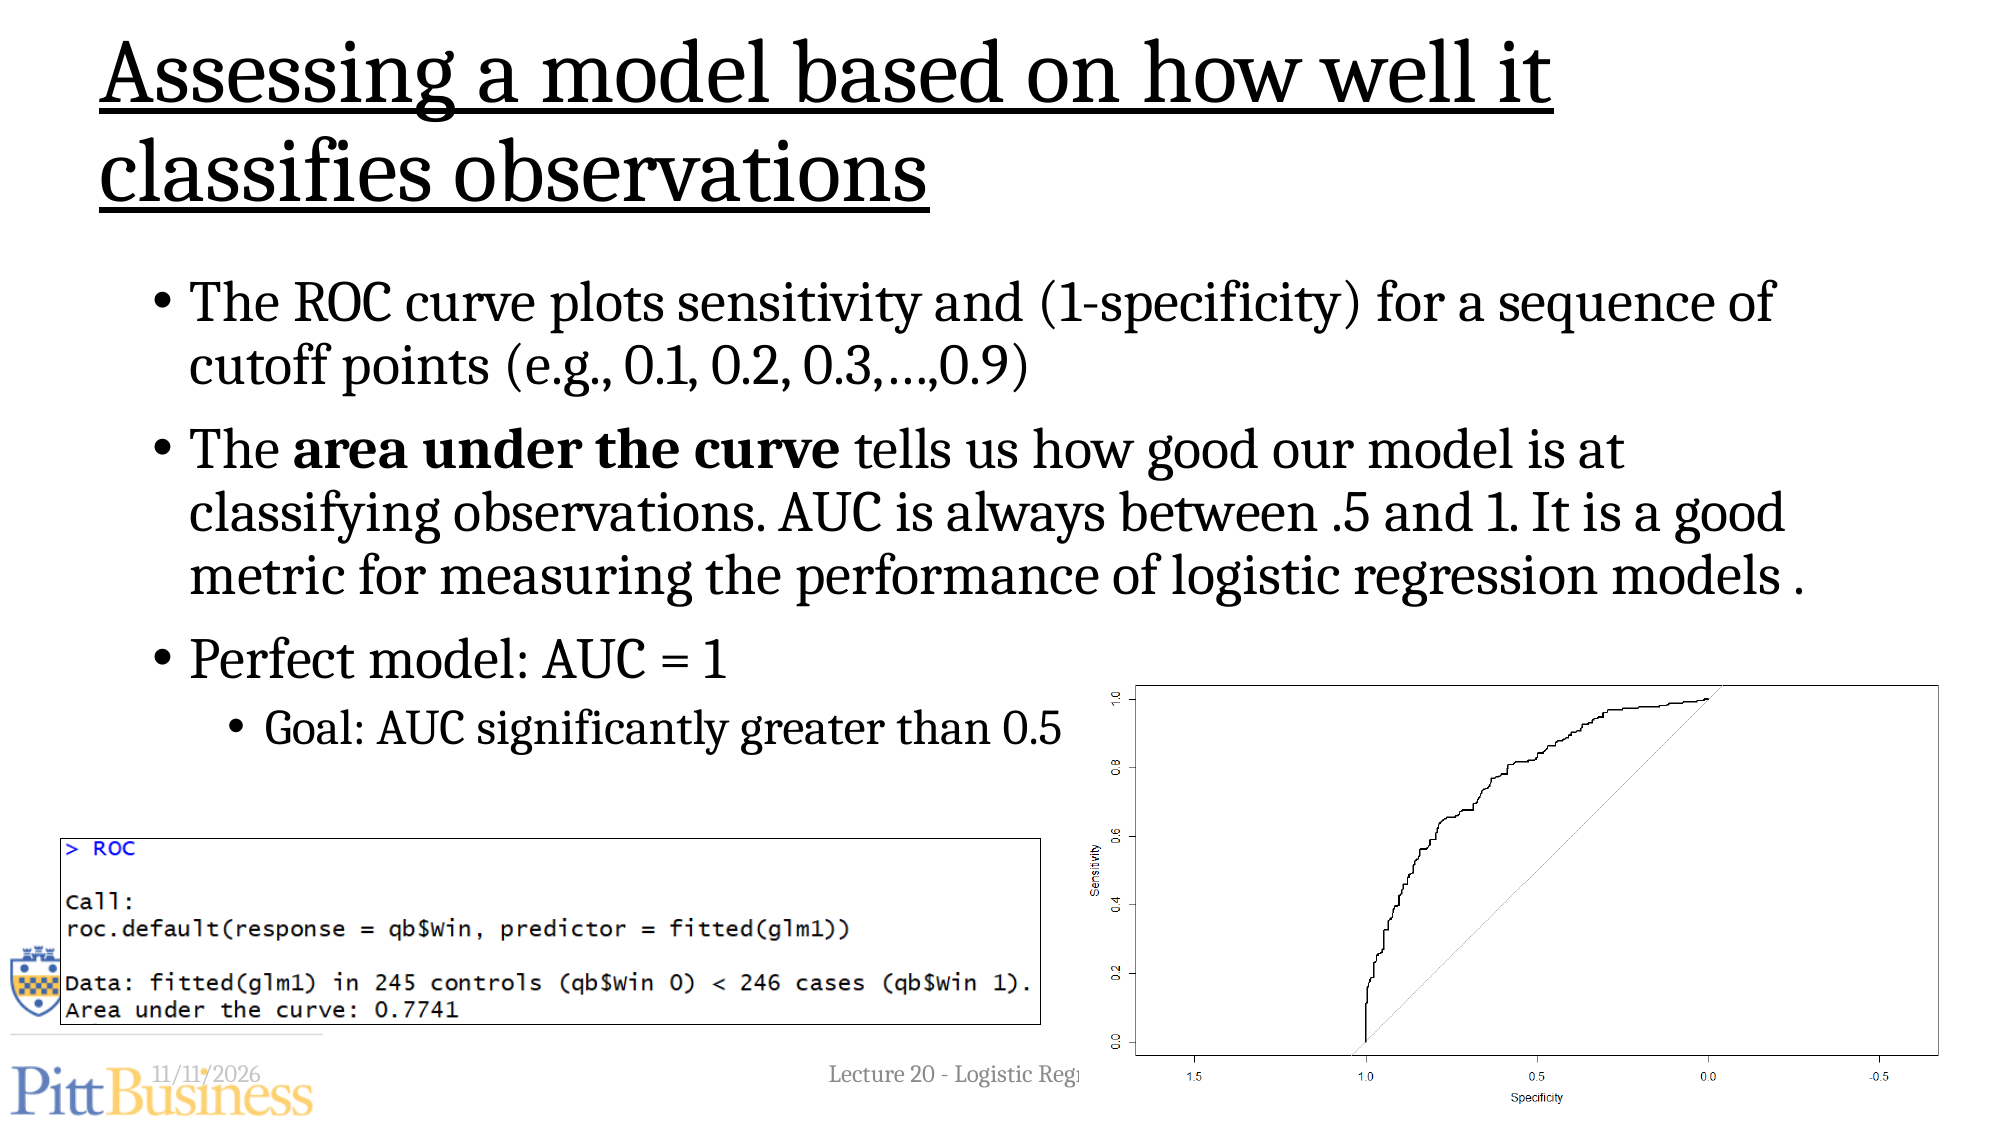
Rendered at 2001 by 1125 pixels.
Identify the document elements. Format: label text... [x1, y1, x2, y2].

list The ROC curve plots sensitivity and (1-specificity) for a sequence of cutoff points (e.g., 0.1, 0.2, 0.3,…,0.9) The area under the curve tells us how good our model is at classifying observations. AUC is always between .5 and 1. It is a good metric for measuring the performance of logistic regression models . Perfect model: AUC = 1 Goal: AUC significantly greater than 0.5 [137, 263, 1863, 1014]
picture [1079, 656, 1967, 1112]
picture [60, 838, 1041, 1025]
title Assessing a model based on how well it classifies observations [84, 13, 1810, 231]
table_header Predicted [0, 935, 323, 1125]
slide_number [137, 1042, 588, 1103]
footer Lecture 20 - Logistic Regression II [662, 1042, 1079, 1103]
